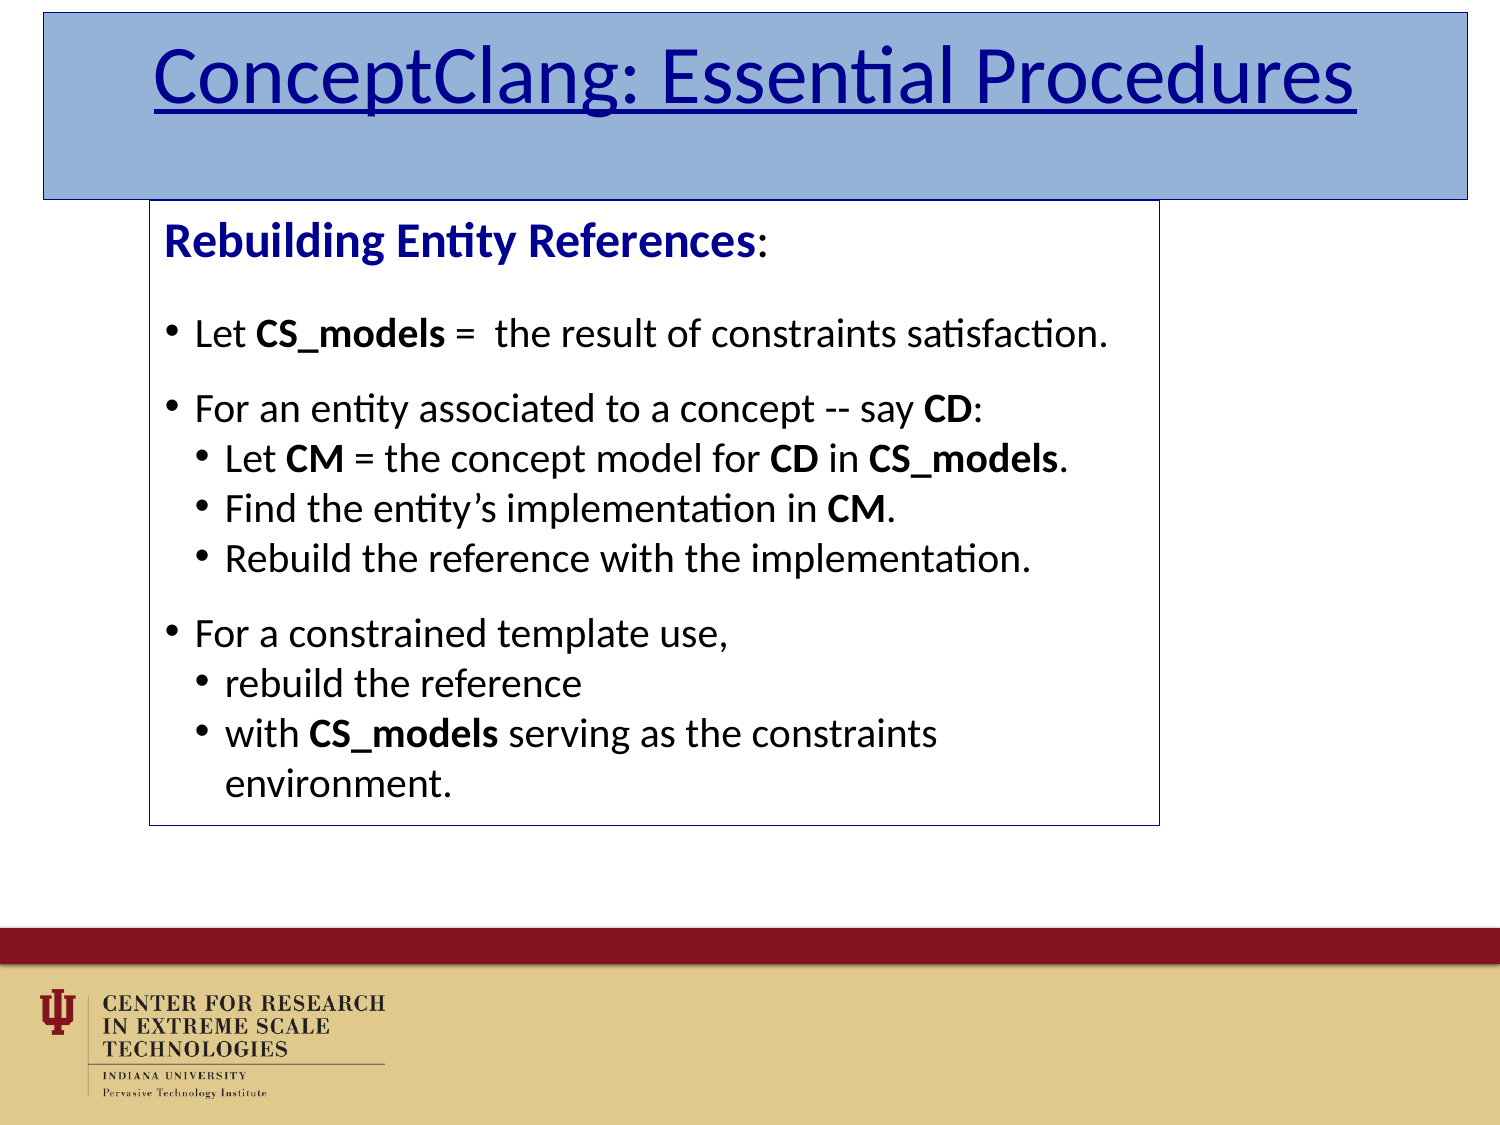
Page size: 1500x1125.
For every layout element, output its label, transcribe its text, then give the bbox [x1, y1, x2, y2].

picture [25, 979, 399, 1109]
text_box Rebuilding Entity References: Let CS_models = the result of constraints satisfaction. For an entity associated to a concept -- say CD: Let CM = the concept model for CD in CS_models. Find the entity’s implementation in CM. Rebuild the reference with the implementation. For a constrained template use, rebuild the reference with CS_models serving as the constraints environment. [149, 200, 1160, 826]
title ConceptClang: Essential Procedures [43, 12, 1468, 200]
